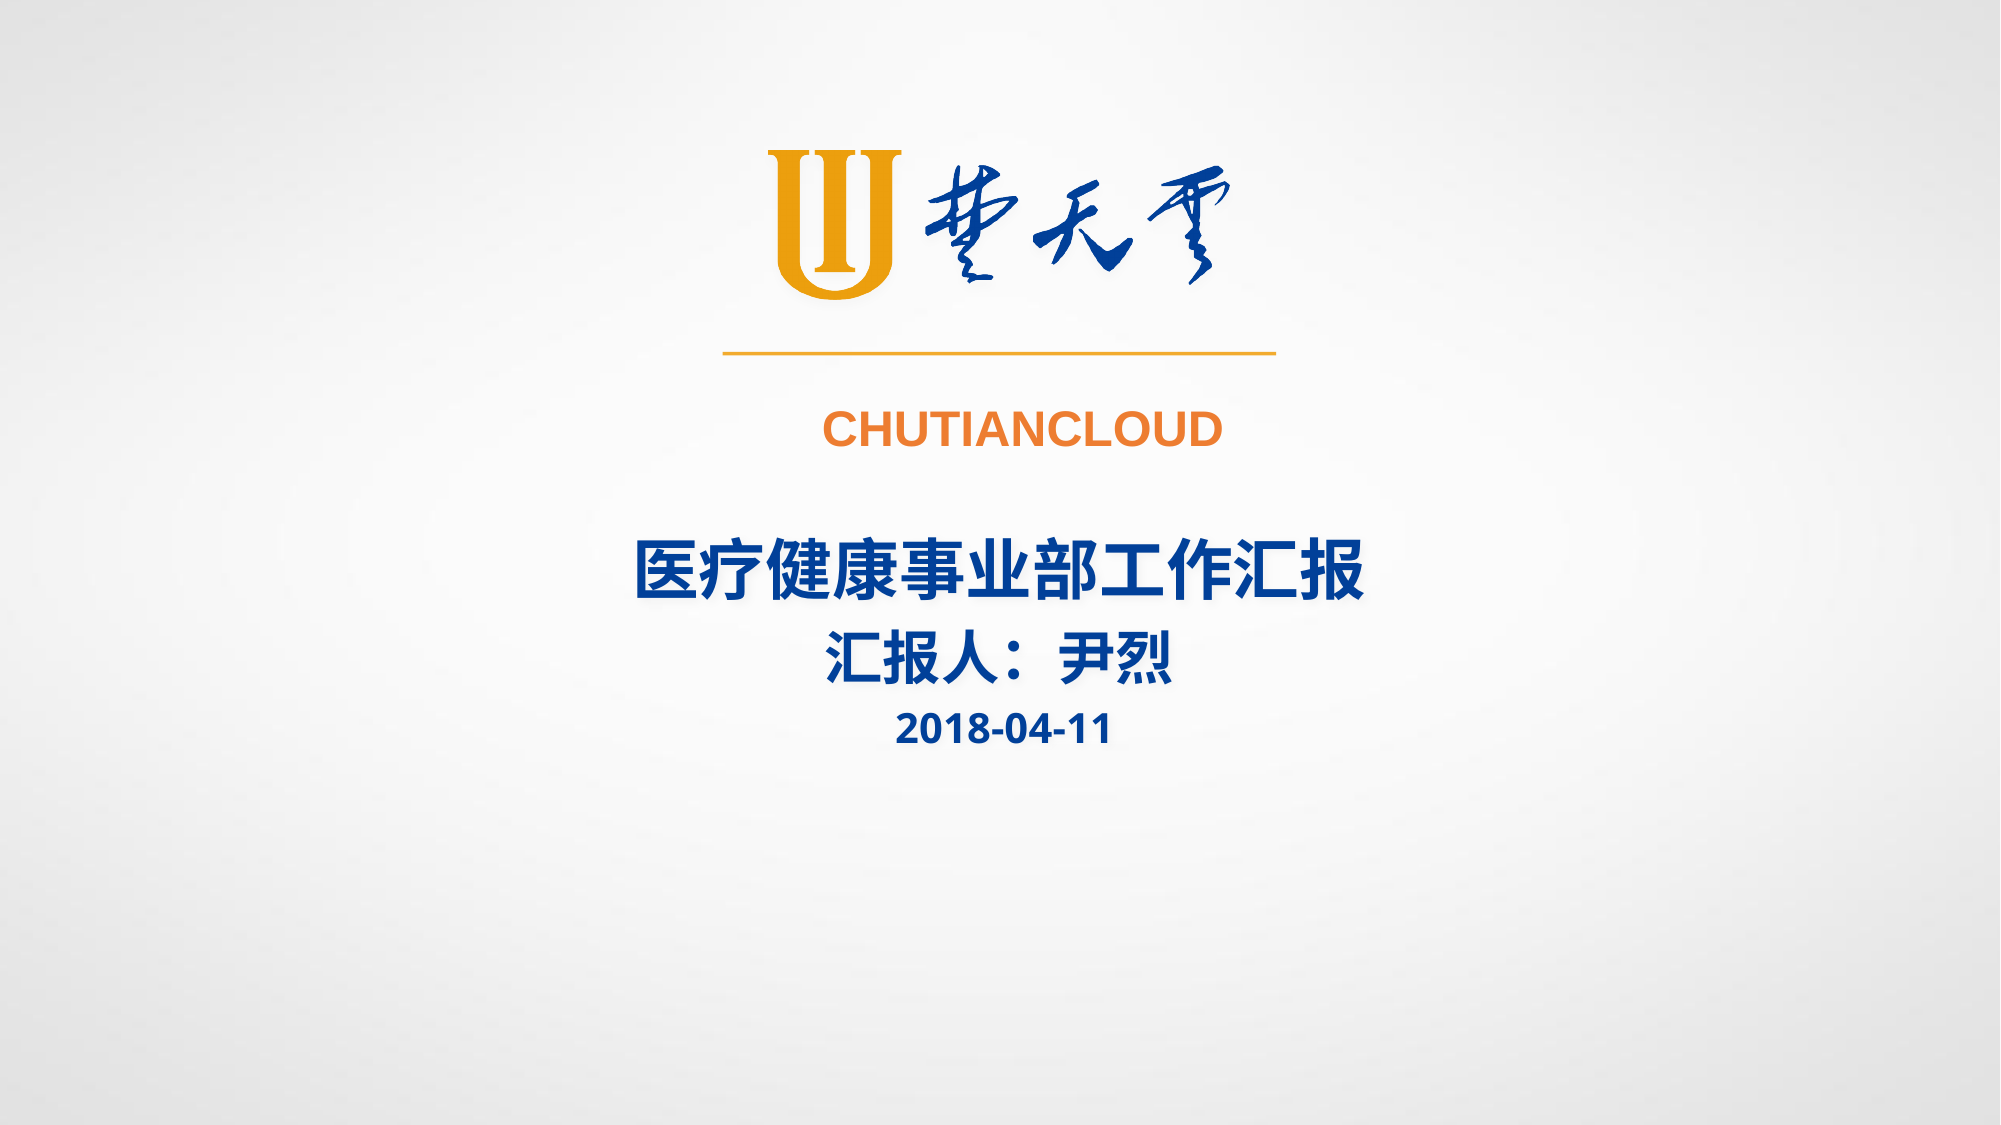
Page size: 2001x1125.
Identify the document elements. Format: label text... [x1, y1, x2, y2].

picture [0, 0, 2001, 1125]
text_box CHUTIANCLOUD [807, 389, 1239, 464]
text_box 医疗健康事业部工作汇报 汇报人：尹烈 2018-04-11 [229, 504, 1770, 759]
